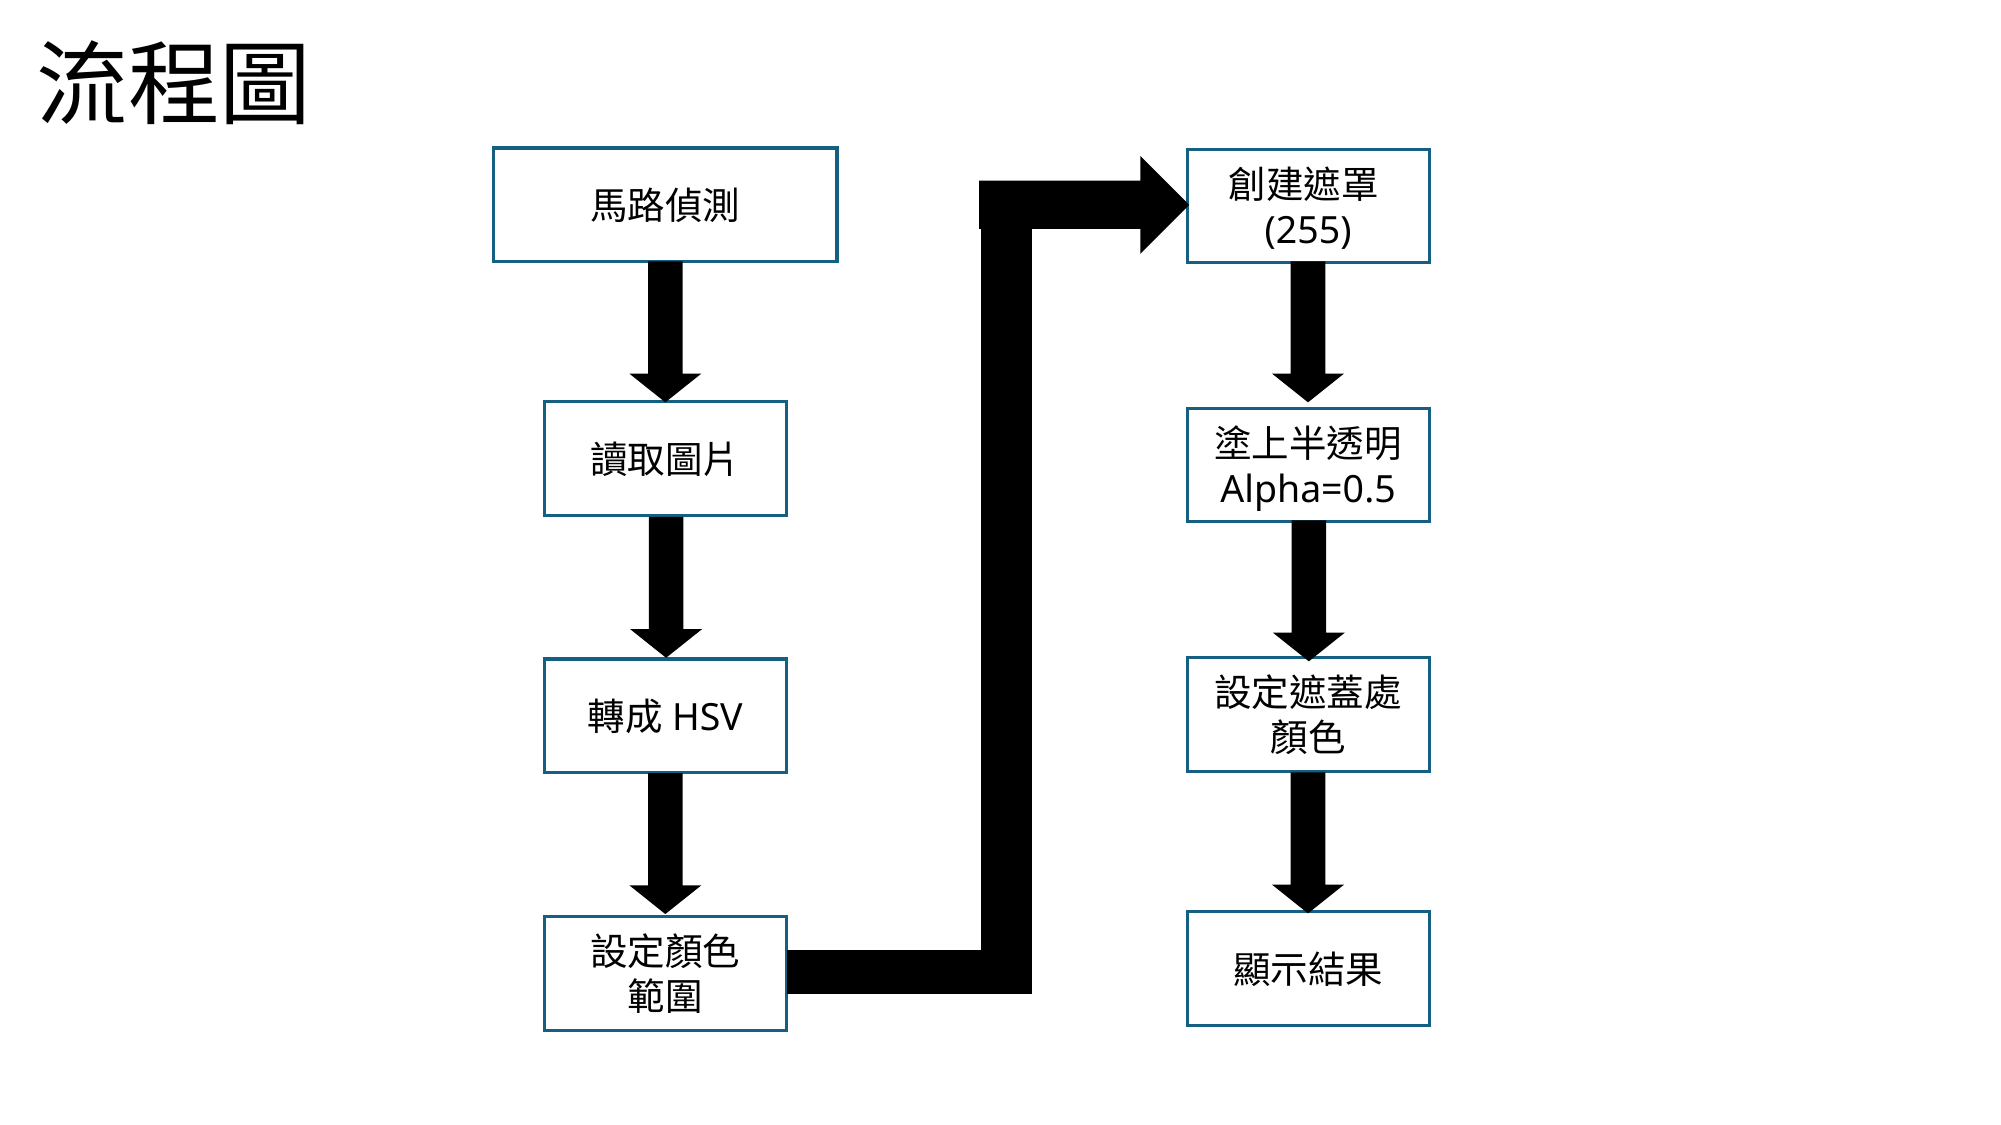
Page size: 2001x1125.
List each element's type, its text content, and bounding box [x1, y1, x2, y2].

text_box 馬路偵測 [492, 146, 839, 263]
text_box [1272, 520, 1345, 662]
text_box [629, 261, 702, 403]
text_box 讀取圖片 [543, 400, 788, 517]
text_box 設定顏色 範圍 [543, 915, 788, 1032]
text_box 顯示結果 [1186, 910, 1431, 1027]
text_box [629, 773, 702, 915]
text_box [1272, 772, 1344, 914]
text_box [787, 229, 1032, 994]
text_box [1272, 261, 1344, 403]
text_box 創建遮罩(255) [1186, 148, 1431, 264]
text_box [630, 516, 703, 658]
text_box 設定遮蓋處顏色 [1186, 656, 1431, 773]
text_box 轉成HSV [543, 657, 788, 774]
title 流程圖 [21, 24, 381, 152]
text_box [979, 155, 1190, 254]
text_box 塗上半透明 Alpha=0.5 [1186, 407, 1431, 523]
